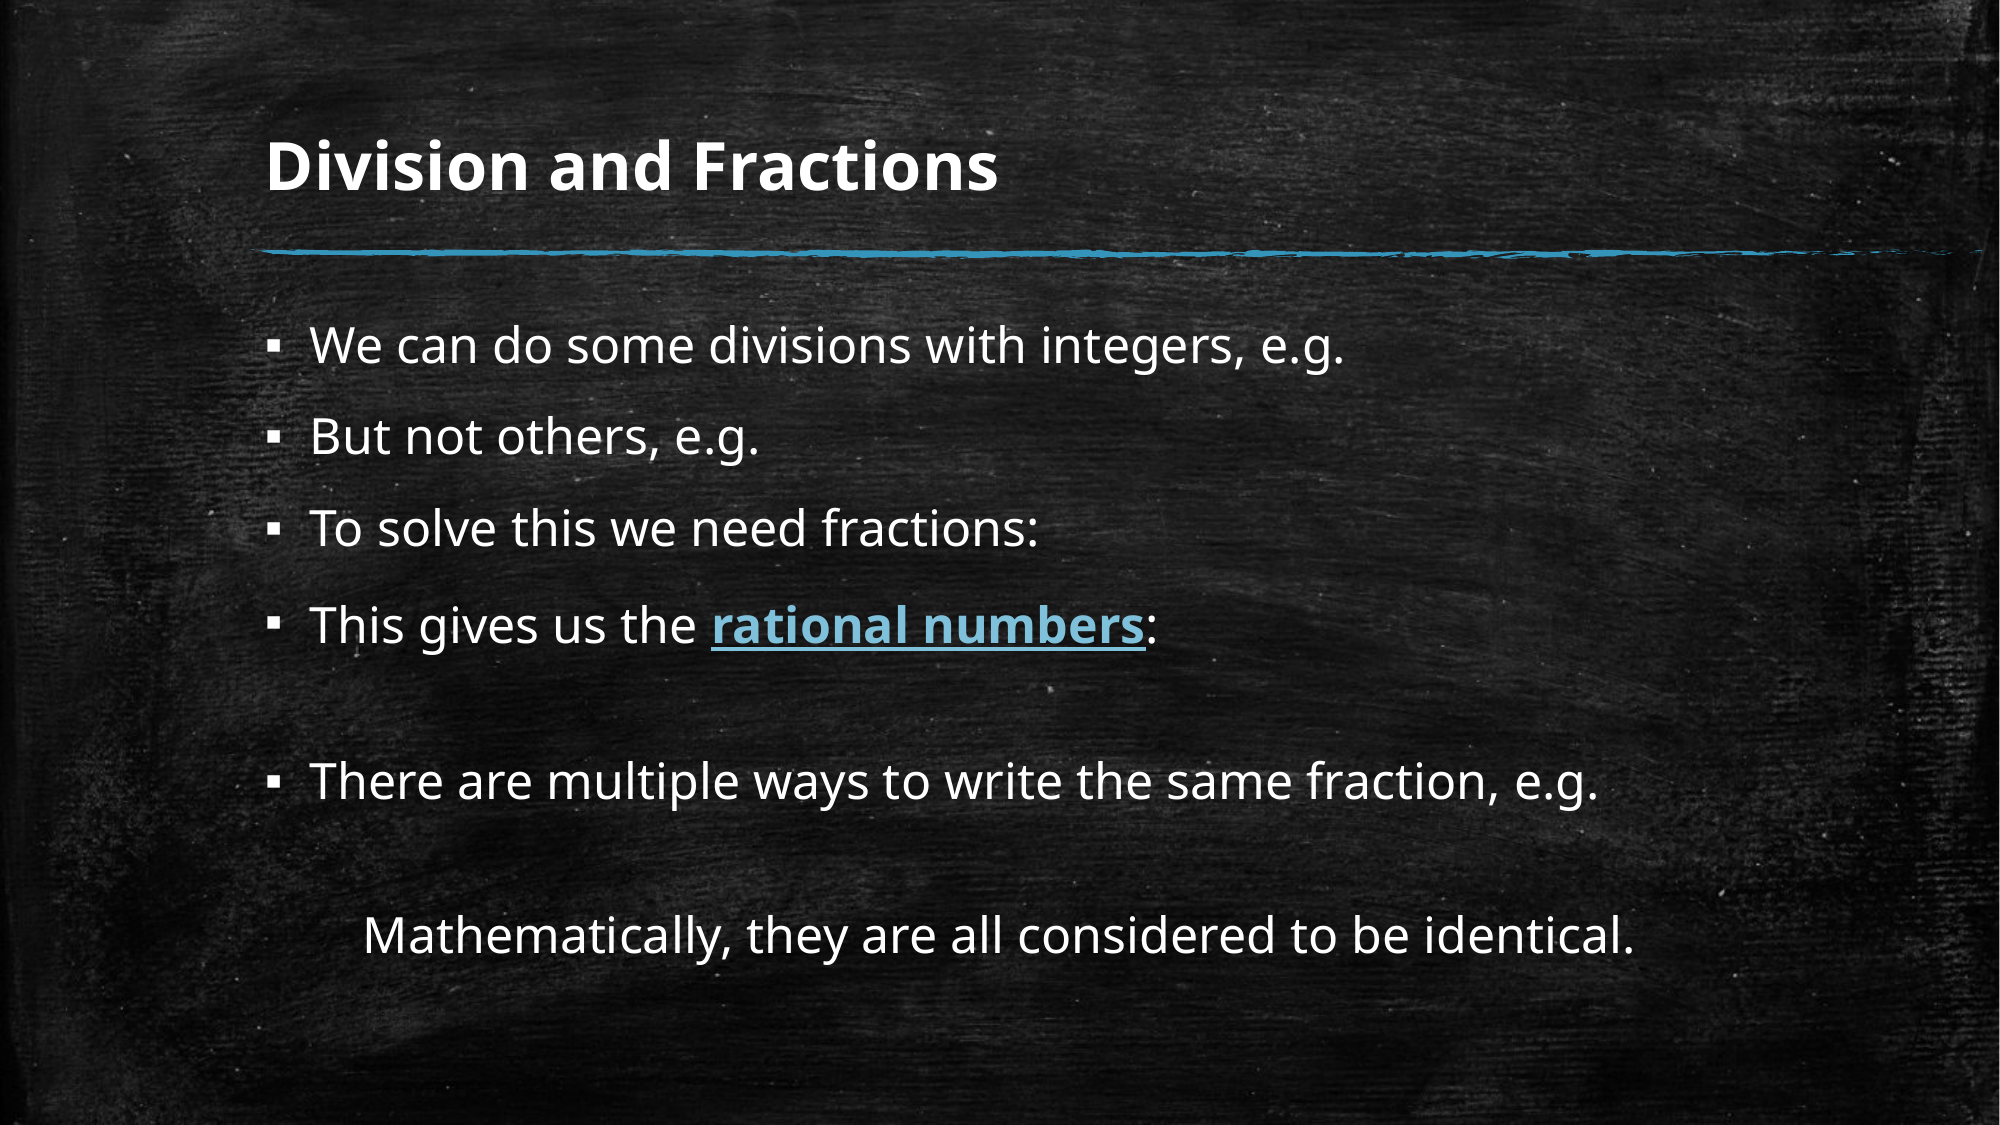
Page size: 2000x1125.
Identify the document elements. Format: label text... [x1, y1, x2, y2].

title Division and Fractions [249, 45, 1750, 213]
